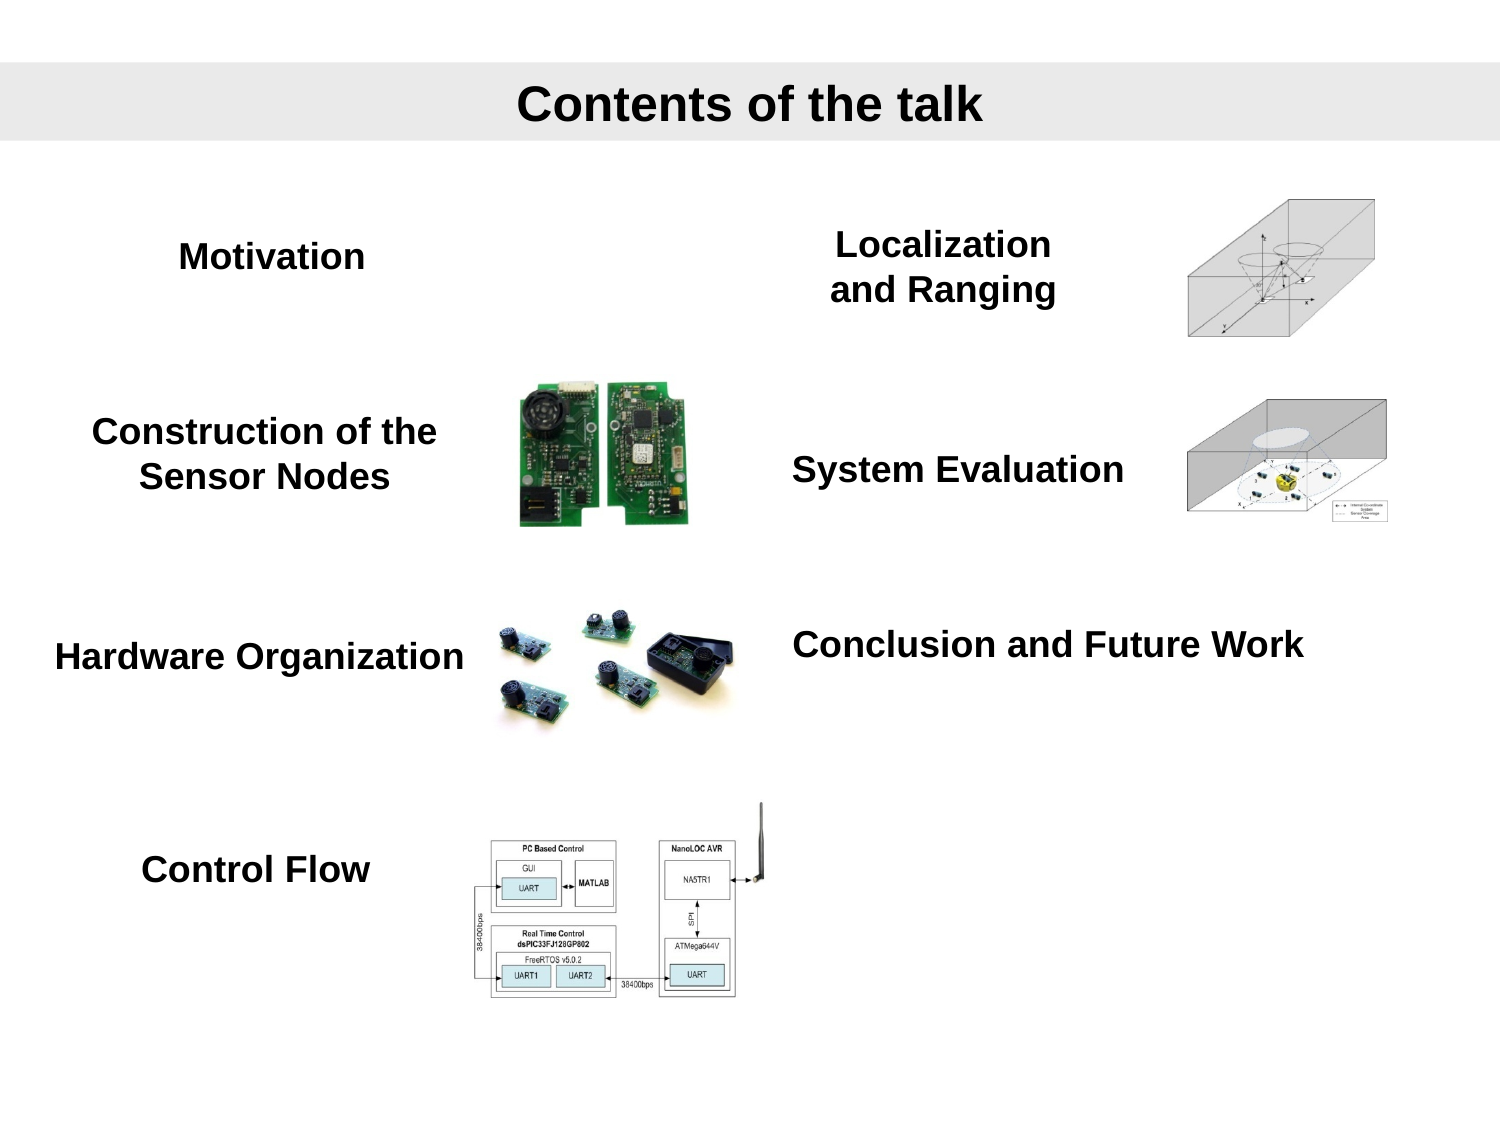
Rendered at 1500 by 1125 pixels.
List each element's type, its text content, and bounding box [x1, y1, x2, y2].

picture [1187, 199, 1376, 337]
text_box Control Flow [126, 837, 386, 898]
text_box Motivation [163, 224, 381, 285]
text_box Contents of the talk [0, 62, 1500, 141]
text_box System Evaluation [776, 437, 1140, 498]
picture [487, 599, 751, 751]
text_box Localization and Ranging [749, 212, 1138, 318]
picture [512, 374, 693, 527]
picture [1187, 399, 1388, 523]
text_box Conclusion and Future Work [777, 612, 1320, 673]
picture [474, 799, 774, 998]
text_box Hardware Organization [39, 624, 480, 685]
text_box Construction of the Sensor Nodes [76, 399, 453, 505]
